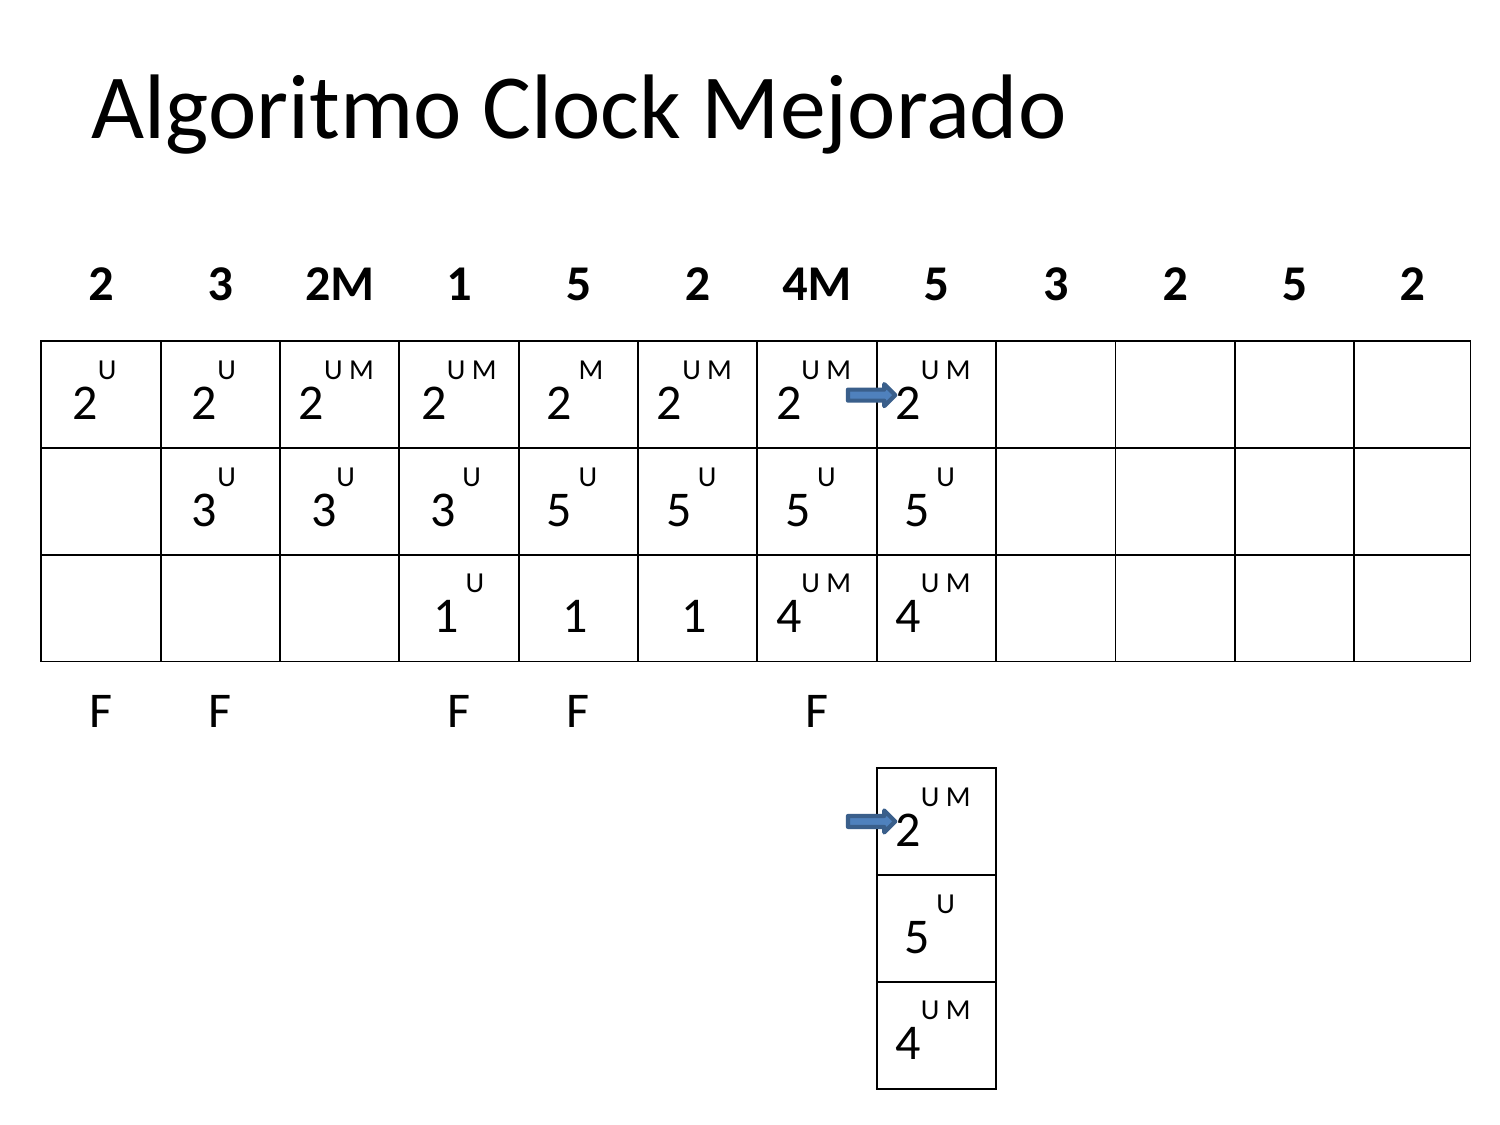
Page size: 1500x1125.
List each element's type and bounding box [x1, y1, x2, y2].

table_cell [1355, 449, 1470, 554]
table_cell [42, 342, 160, 447]
table_cell [639, 449, 756, 554]
table_cell [878, 769, 995, 874]
table_cell [162, 449, 279, 554]
text_box [845, 382, 898, 409]
table_cell [400, 342, 518, 447]
table_cell [1355, 556, 1470, 661]
table_cell [162, 342, 279, 447]
table_cell [997, 556, 1115, 661]
table_cell [1116, 342, 1234, 447]
table_cell [281, 342, 398, 447]
table_cell [997, 342, 1115, 447]
table_cell [758, 342, 876, 447]
table_cell [42, 449, 160, 554]
table_cell [162, 556, 279, 661]
title [76, 42, 1188, 162]
table_cell [1355, 342, 1470, 447]
table_cell [281, 449, 398, 554]
table_cell [639, 342, 756, 447]
table_cell [1116, 556, 1234, 661]
table_header [41, 235, 1470, 340]
table_cell [997, 449, 1115, 554]
table_cell [878, 983, 995, 1088]
table_cell [1236, 449, 1353, 554]
text_box [845, 808, 898, 835]
table_cell [878, 342, 995, 447]
table_cell [878, 876, 995, 981]
table_cell [639, 556, 756, 661]
table_cell [42, 556, 160, 661]
table_cell [1236, 556, 1353, 661]
table_cell [878, 556, 995, 661]
table_cell [1116, 449, 1234, 554]
table_cell [281, 556, 398, 661]
table_cell [520, 342, 637, 447]
table_cell [878, 449, 995, 554]
table_cell [1236, 342, 1353, 447]
table_cell [520, 556, 637, 661]
table_cell [400, 556, 518, 661]
table_cell [520, 449, 637, 554]
table_cell [758, 556, 876, 661]
table_cell [400, 449, 518, 554]
table_cell [758, 449, 876, 554]
table_cell [41, 662, 1470, 1089]
